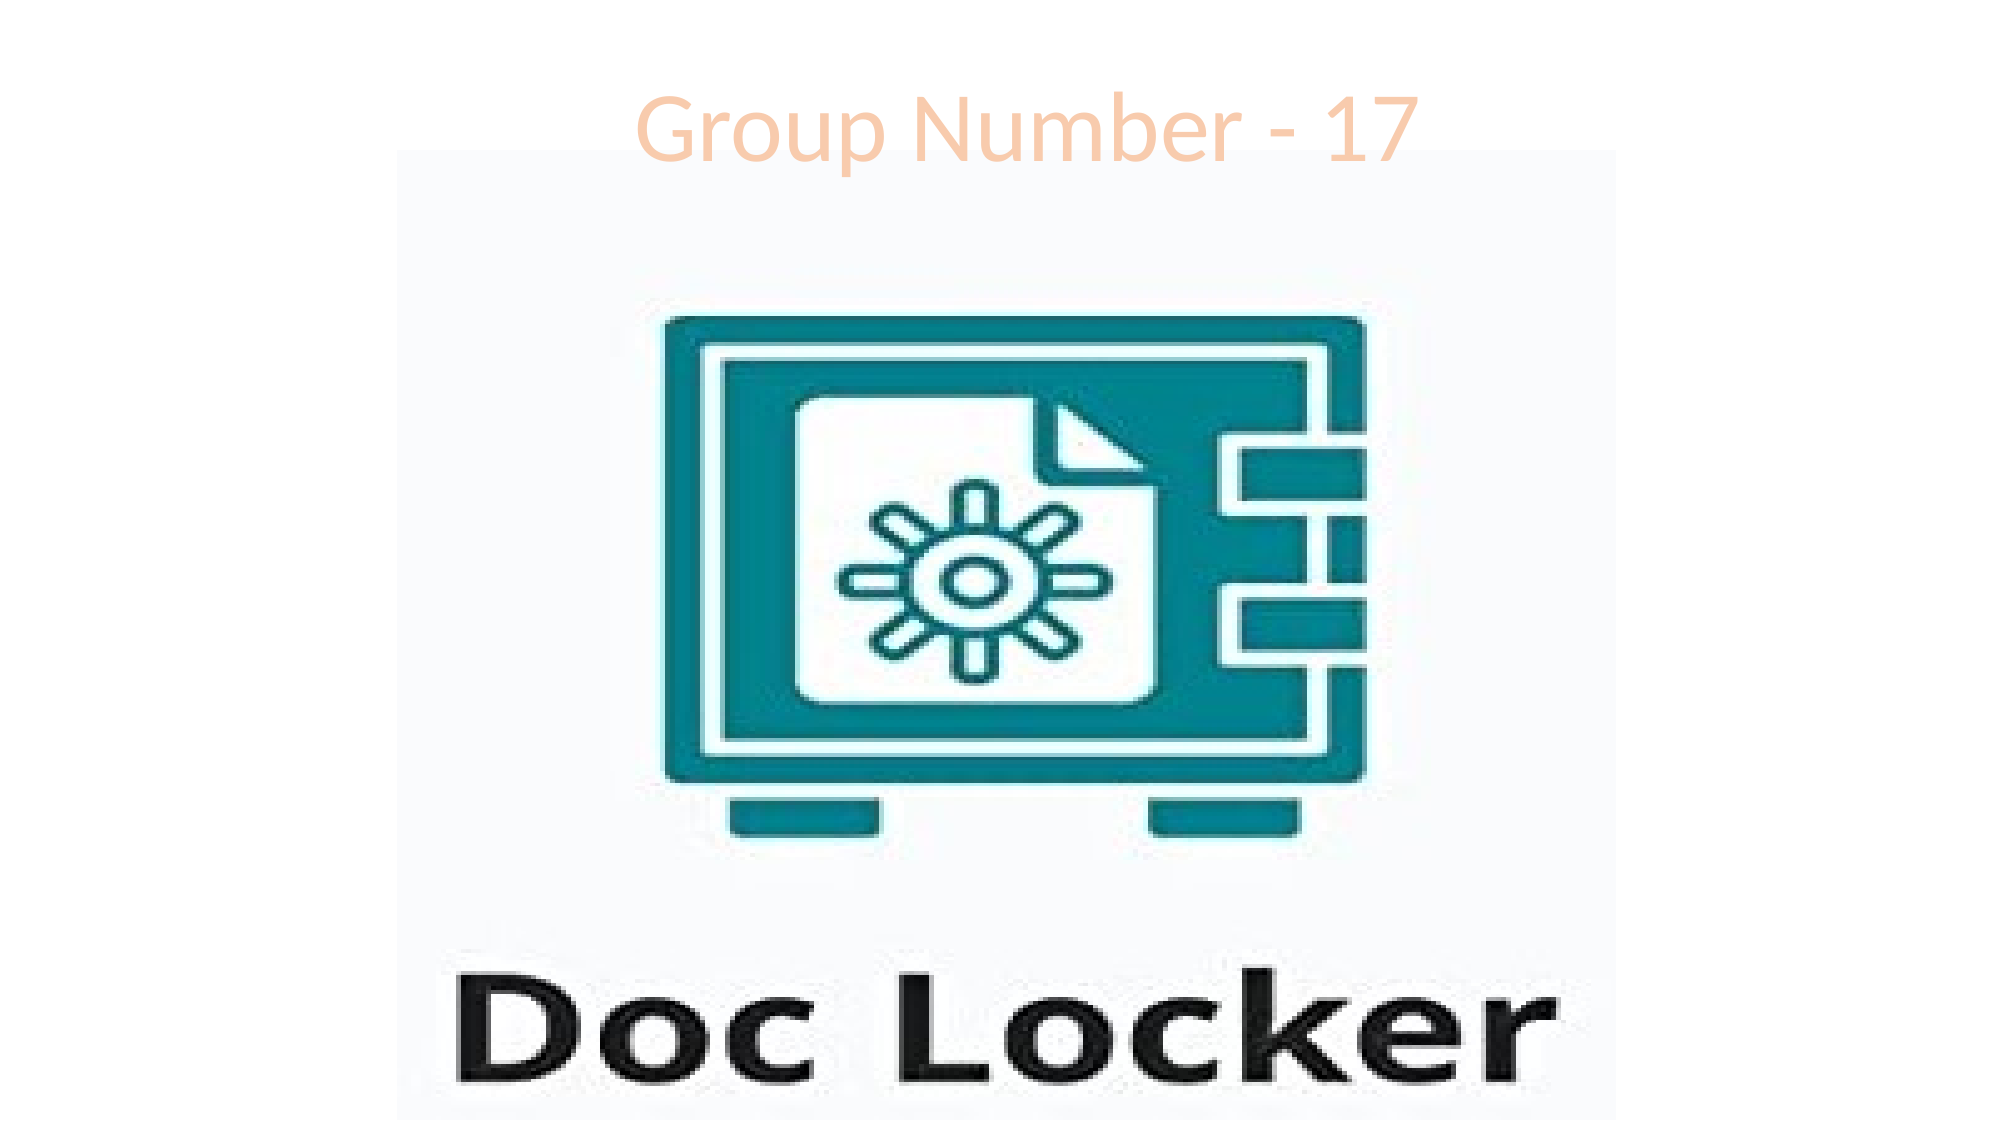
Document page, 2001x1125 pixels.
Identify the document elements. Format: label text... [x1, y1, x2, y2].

text_box Group Number - 17 [619, 53, 1437, 150]
picture [397, 150, 1616, 1120]
